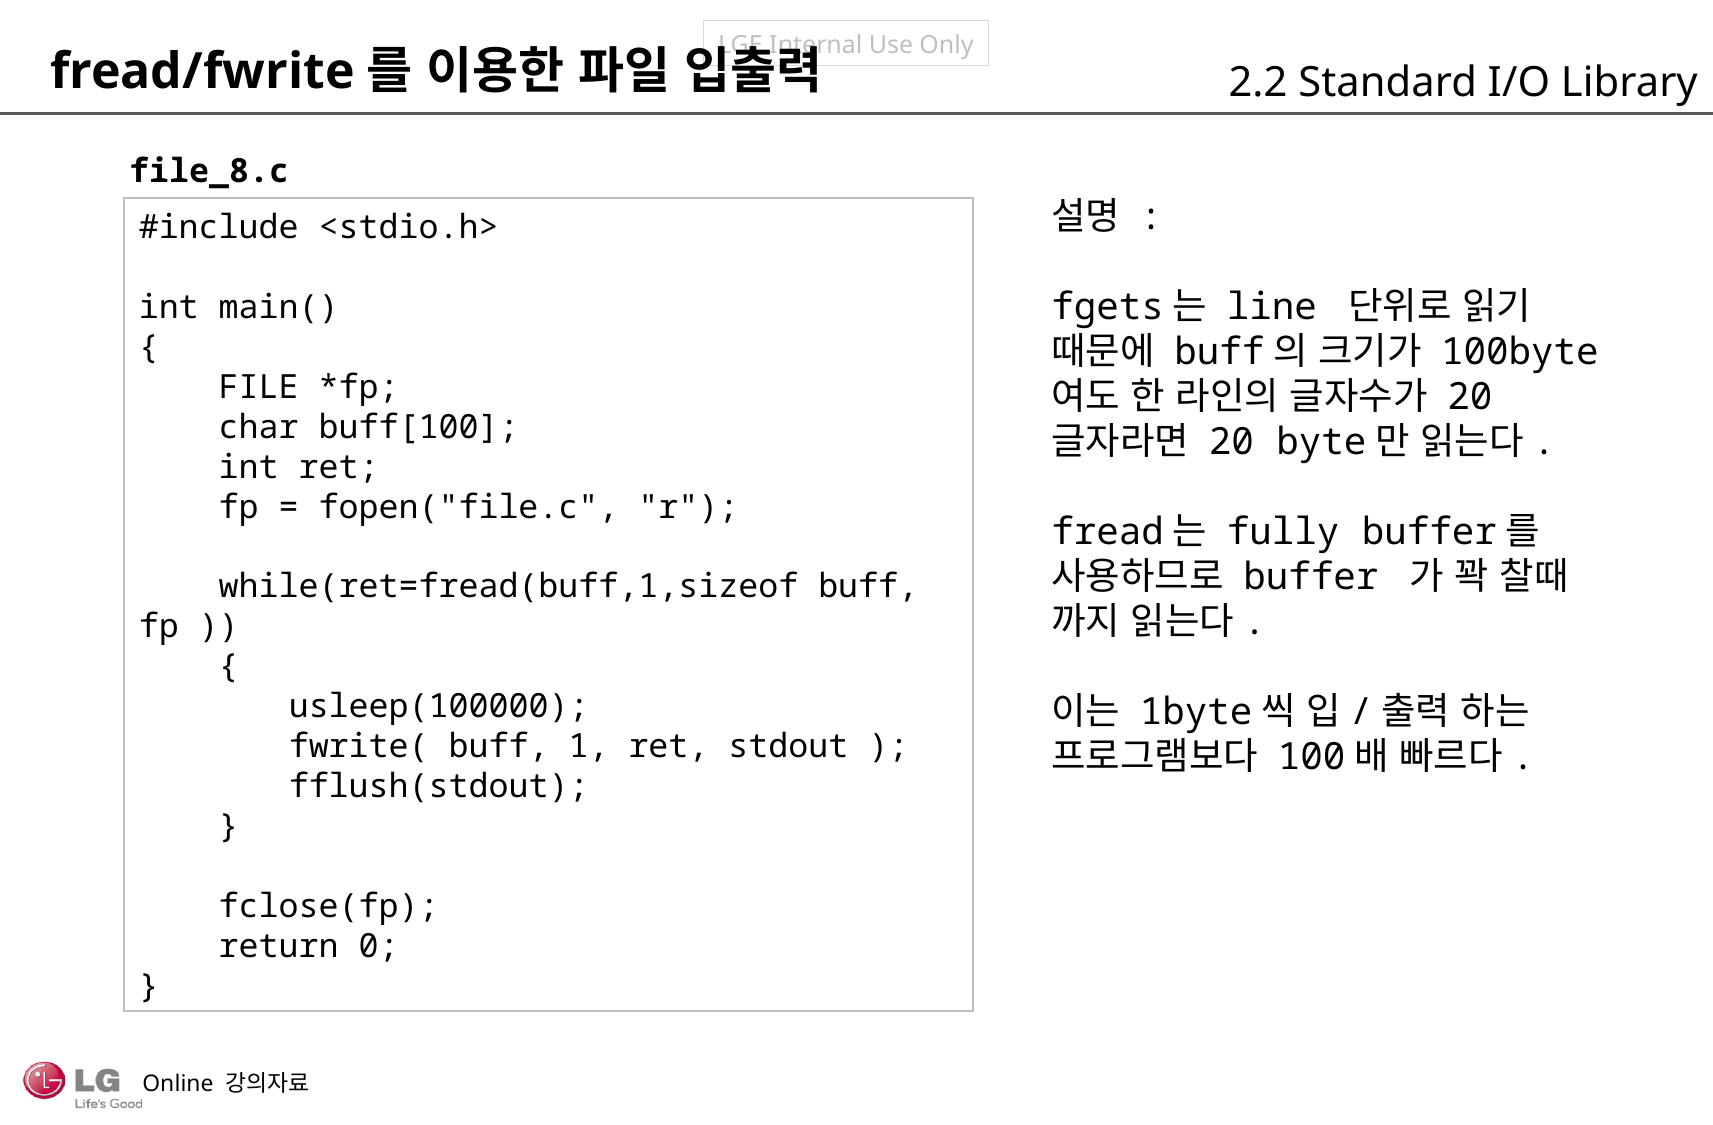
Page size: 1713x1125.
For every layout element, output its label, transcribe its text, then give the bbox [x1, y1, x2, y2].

text_box #include <stdio.h> int main() { FILE *fp; char buff[100]; int ret; fp = fopen("file.c", "r"); while(ret=fread(buff,1,sizeof buff, fp )) { usleep(100000); fwrite( buff, 1, ret, stdout ); fflush(stdout); } fclose(fp); return 0; } [123, 198, 973, 1012]
picture [23, 1058, 142, 1111]
text_box 설명 : fgets는 line 단위로 읽기 때문에 buff의 크기가 100byte 여도 한 라인의 글자수가 20 글자라면 20 byte만 읽는다. fread는 fully buffer를 사용하므로 buffer 가 꽉 찰때 까지 읽는다. 이는 1byte씩 입/출력 하는 프로그램보다 100배 빠르다. [1036, 184, 1614, 785]
text_box file_8.c [114, 130, 304, 197]
list fread/fwrite를 이용한 파일 입출력 [35, 30, 869, 98]
list 2.2 Standard I/O Library [1080, 47, 1713, 126]
